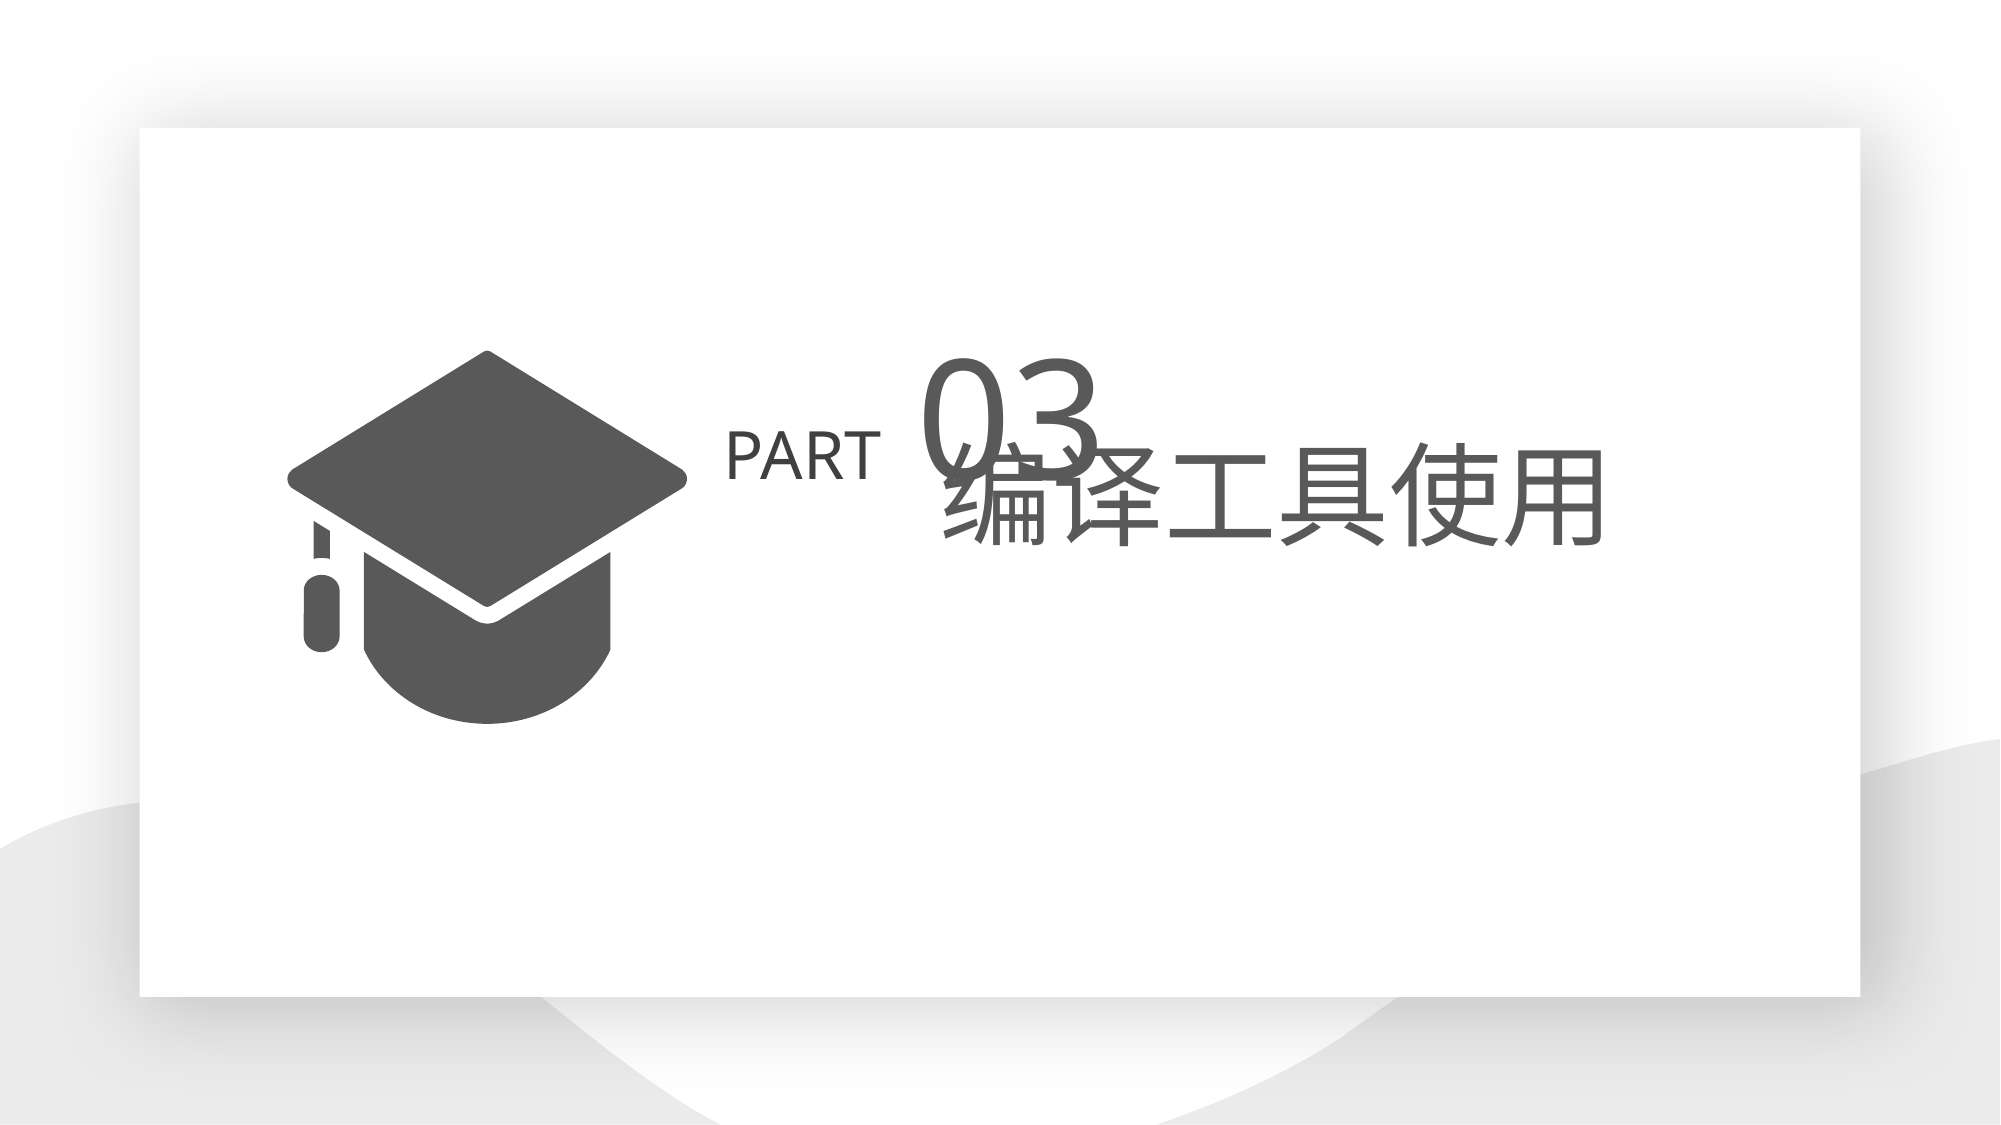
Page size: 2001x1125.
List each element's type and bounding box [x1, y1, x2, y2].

text_box [0, 738, 2000, 1125]
text_box [287, 305, 1901, 724]
text_box [139, 127, 1861, 738]
